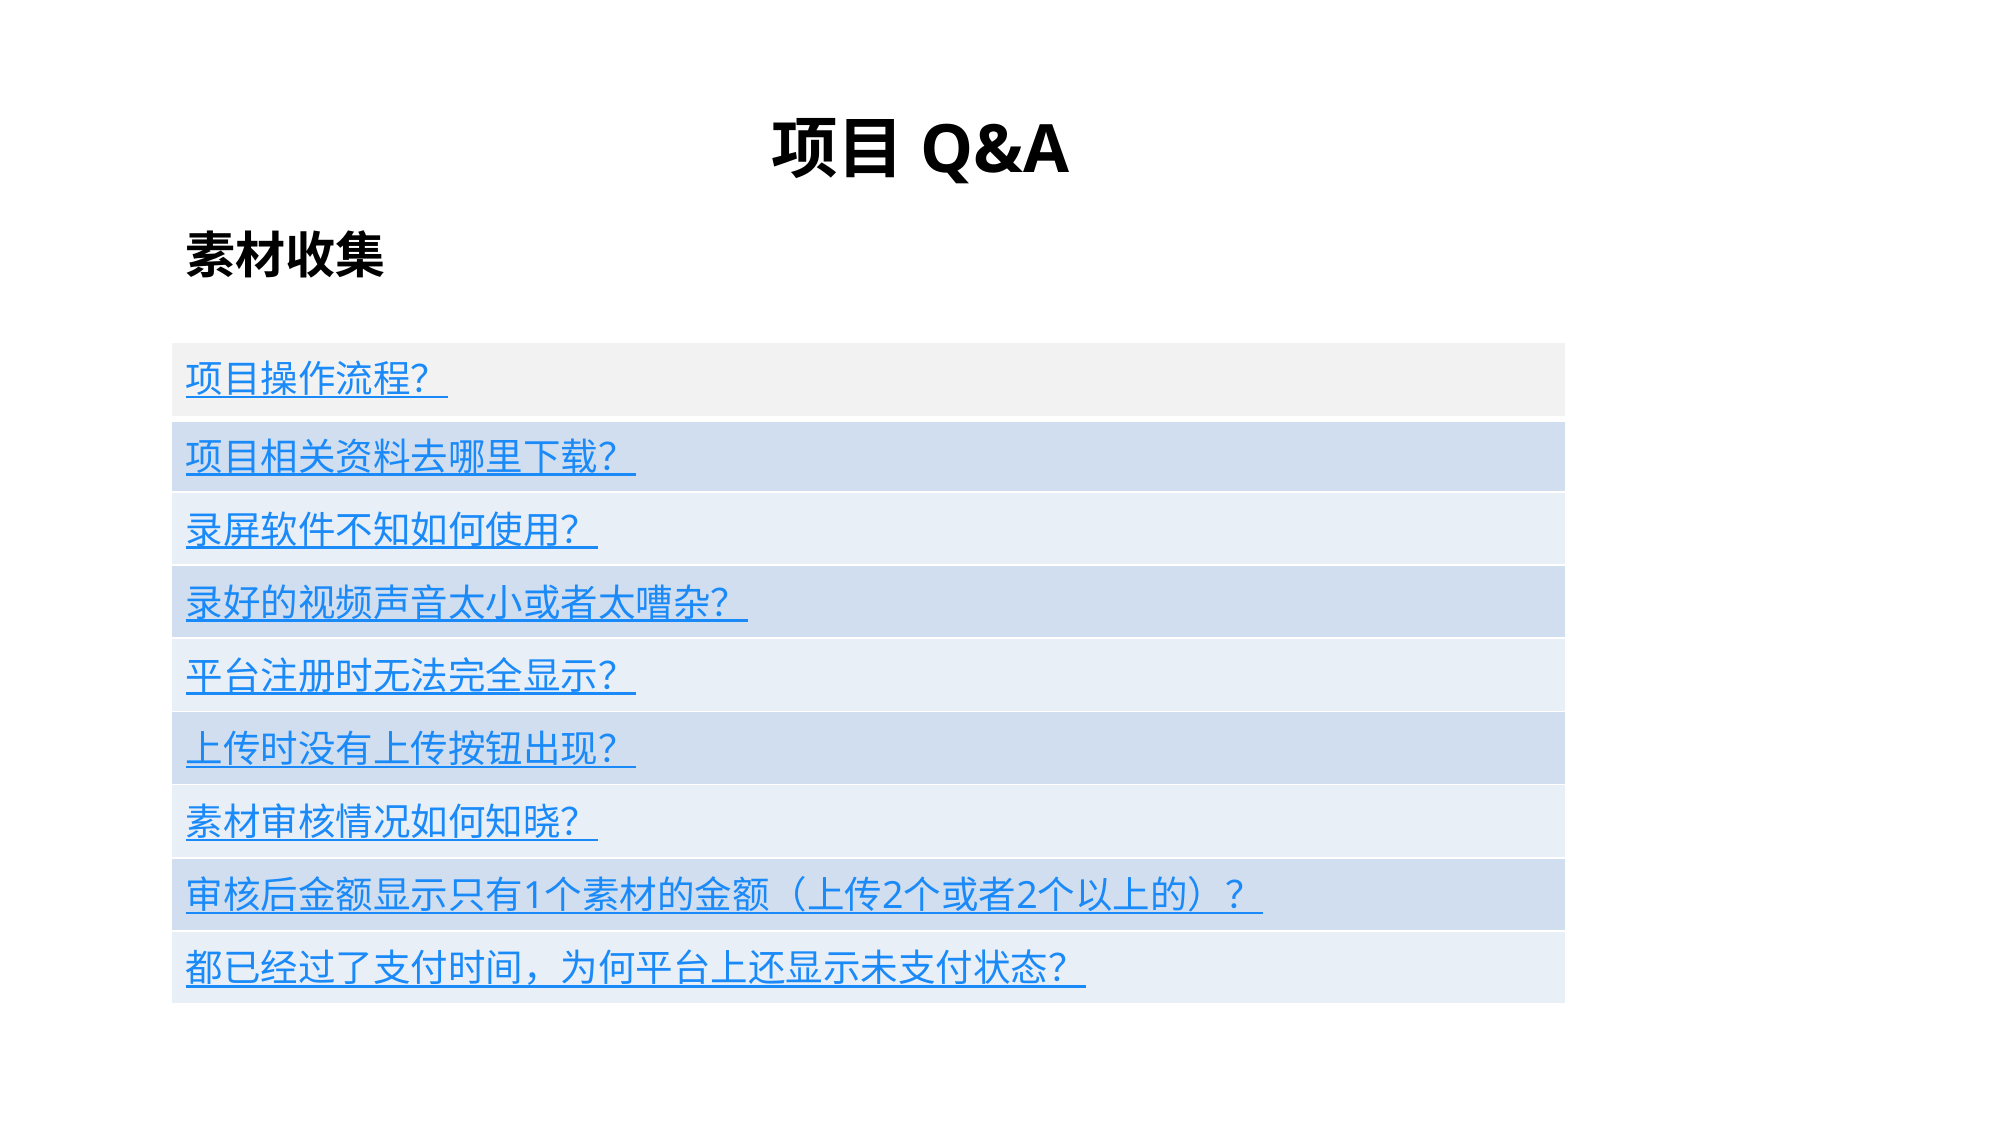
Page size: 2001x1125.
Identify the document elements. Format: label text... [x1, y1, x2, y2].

table_cell 录好的视频声音太小或者太嘈杂？ [172, 566, 1565, 637]
table_cell 项目相关资料去哪里下载？ [172, 422, 1565, 491]
table_header 项目操作流程？ [172, 343, 1565, 416]
table_cell 都已经过了支付时间，为何平台上还显示未支付状态？ [172, 932, 1565, 1003]
table_cell 录屏软件不知如何使用？ [172, 493, 1565, 564]
table_cell 上传时没有上传按钮出现？ [172, 712, 1565, 784]
table_cell 素材审核情况如何知晓？ [172, 785, 1565, 857]
text_box 素材收集 [170, 216, 582, 291]
table_cell 平台注册时无法完全显示？ [172, 639, 1565, 711]
table_cell 审核后金额显示只有1个素材的金额（上传2个或者2个以上的）？ [172, 859, 1565, 930]
text_box 项目Q&A [376, 98, 1465, 194]
